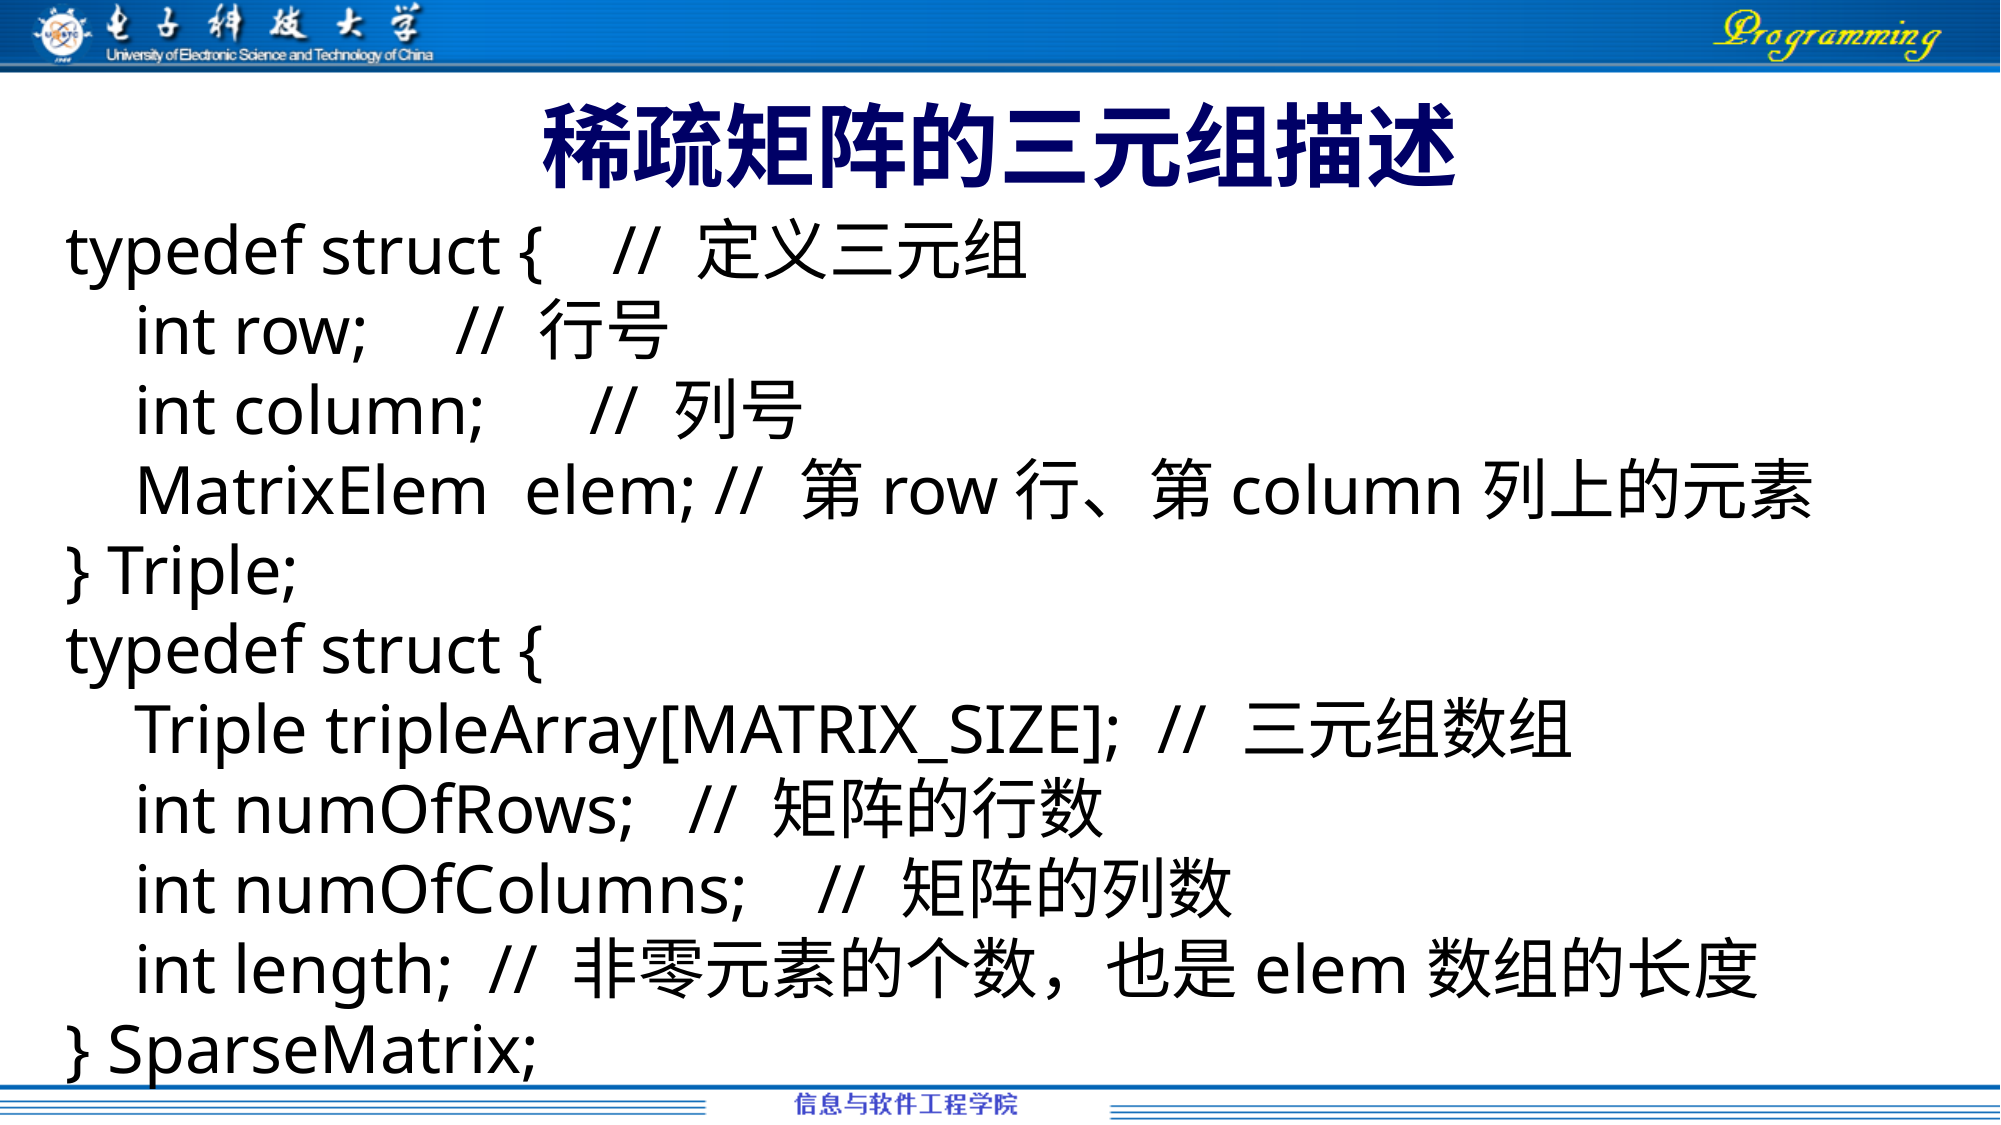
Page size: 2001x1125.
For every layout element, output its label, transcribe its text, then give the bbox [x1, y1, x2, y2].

title 稀疏矩阵的三元组描述 [150, 87, 1850, 200]
picture [0, 0, 2000, 1125]
list typedef struct { // 定义三元组 int row; // 行号 int column; // 列号 MatrixElem elem; // 第row行、第column列上的元素 } Triple; typedef struct { Triple tripleArray[MATRIX_SIZE]; // 三元组数组 int numOfRows; // 矩阵的行数 int numOfColumns; // 矩阵的列数 int length; // 非零元素的个数，也是elem数组的长度 } SparseMatrix; [50, 200, 1950, 1050]
